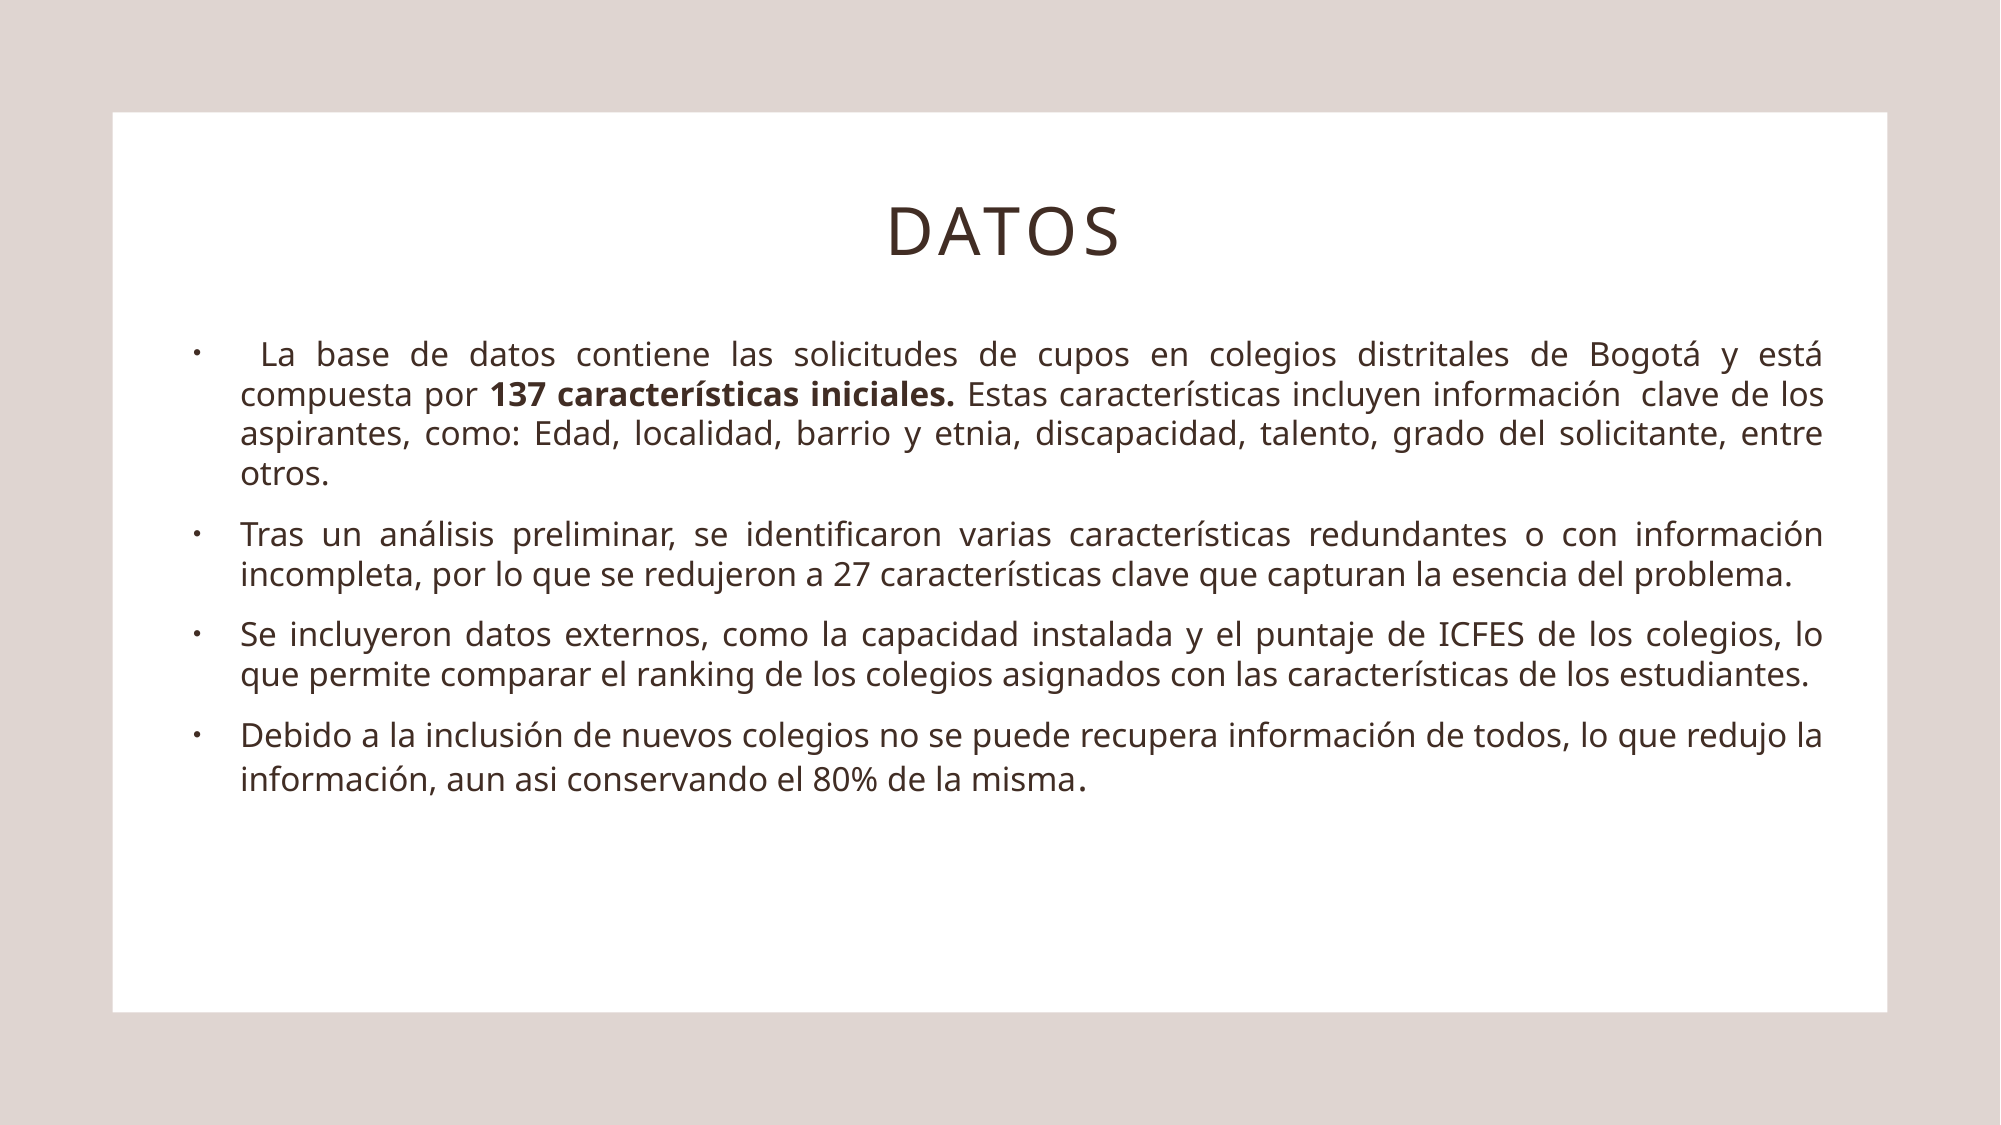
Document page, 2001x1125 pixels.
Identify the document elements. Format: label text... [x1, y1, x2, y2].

title Datos [225, 113, 1782, 278]
text_box La base de datos contiene las solicitudes de cupos en colegios distritales de Bogotá y está compuesta por 137 características iniciales. Estas características incluyen información clave de los aspirantes, como: Edad, localidad, barrio y etnia, discapacidad, talento, grado del solicitante, entre otros. Tras un análisis preliminar, se identificaron varias características redundantes o con información incompleta, por lo que se redujeron a 27 características clave que capturan la esencia del problema. Se incluyeron datos externos, como la capacidad instalada y el puntaje de ICFES de los colegios, lo que permite comparar el ranking de los colegios asignados con las características de los estudiantes. Debido a la inclusión de nuevos colegios no se puede recupera información de todos, lo que redujo la información, aun asi conservando el 80% de la misma. [178, 325, 1842, 948]
text_box [111, 111, 1888, 1013]
text_box [0, 0, 2000, 1125]
